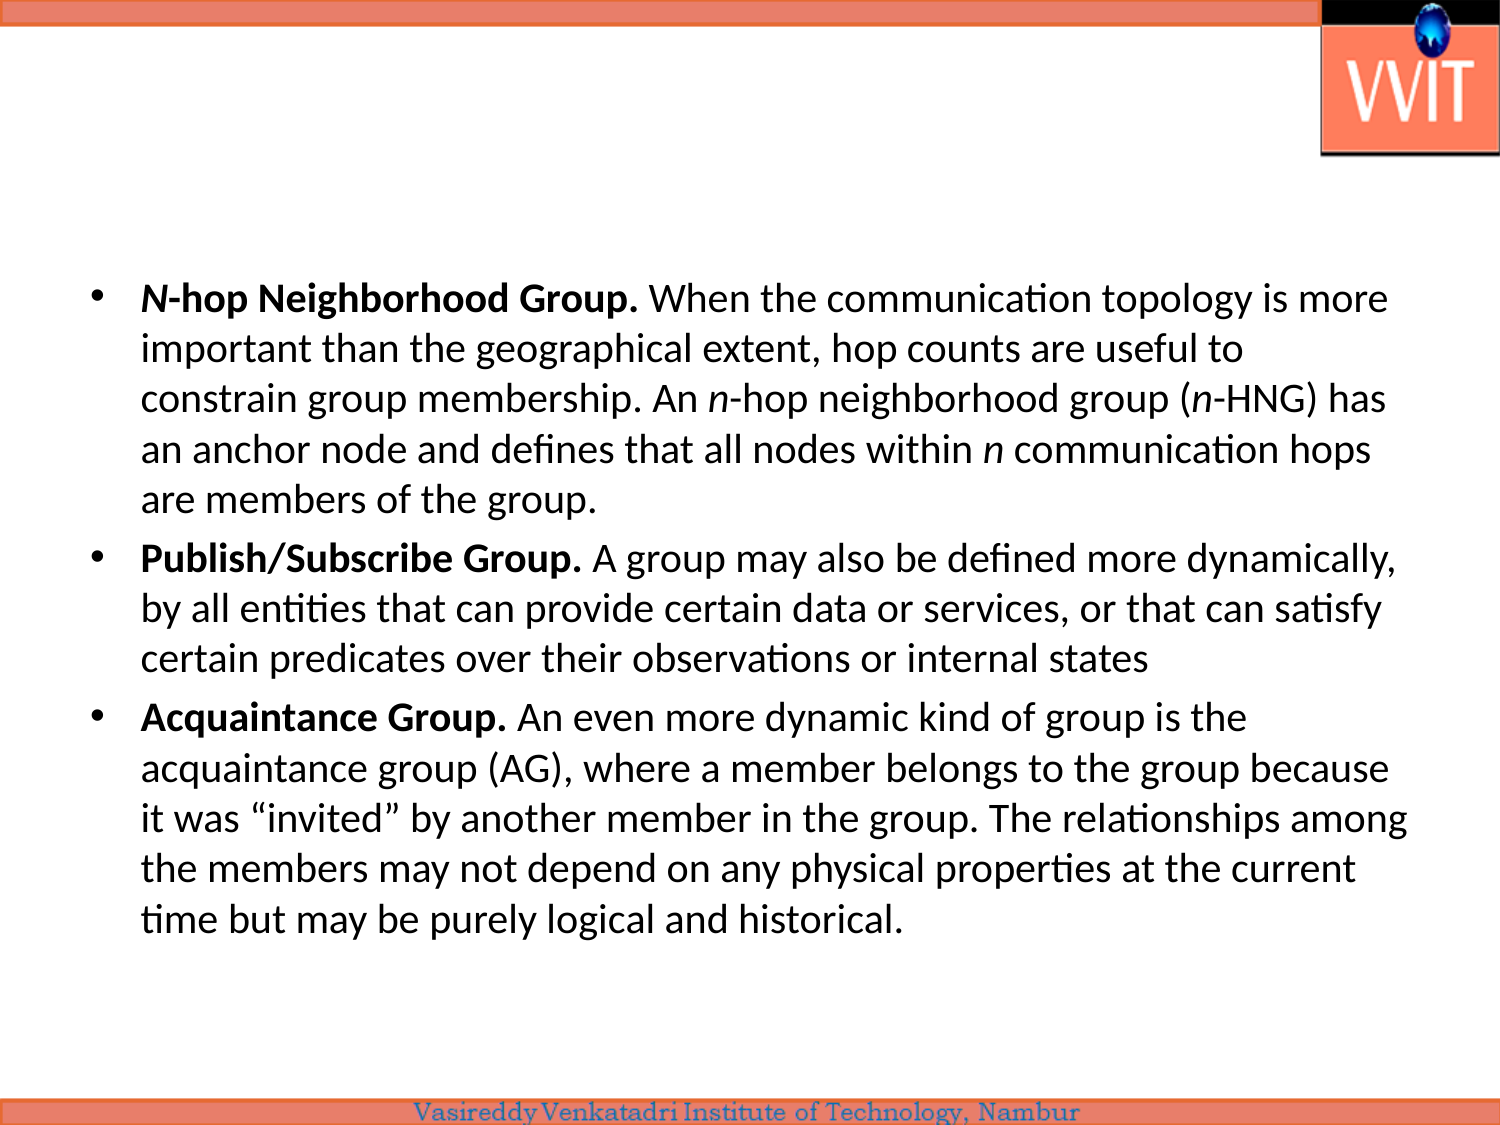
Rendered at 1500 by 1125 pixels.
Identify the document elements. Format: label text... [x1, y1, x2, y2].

picture [0, 0, 1500, 1125]
list N-hop Neighborhood Group. When the communication topology is more important than the geographical extent, hop counts are useful to constrain group membership. An n-hop neighborhood group (n-HNG) has an anchor node and defines that all nodes within n communication hops are members of the group. Publish/Subscribe Group. A group may also be defined more dynamically, by all entities that can provide certain data or services, or that can satisfy certain predicates over their observations or internal states Acquaintance Group. An even more dynamic kind of group is the acquaintance group (AG), where a member belongs to the group because it was “invited” by another member in the group. The relationships among the members may not depend on any physical properties at the current time but may be purely logical and historical. [75, 262, 1425, 1005]
